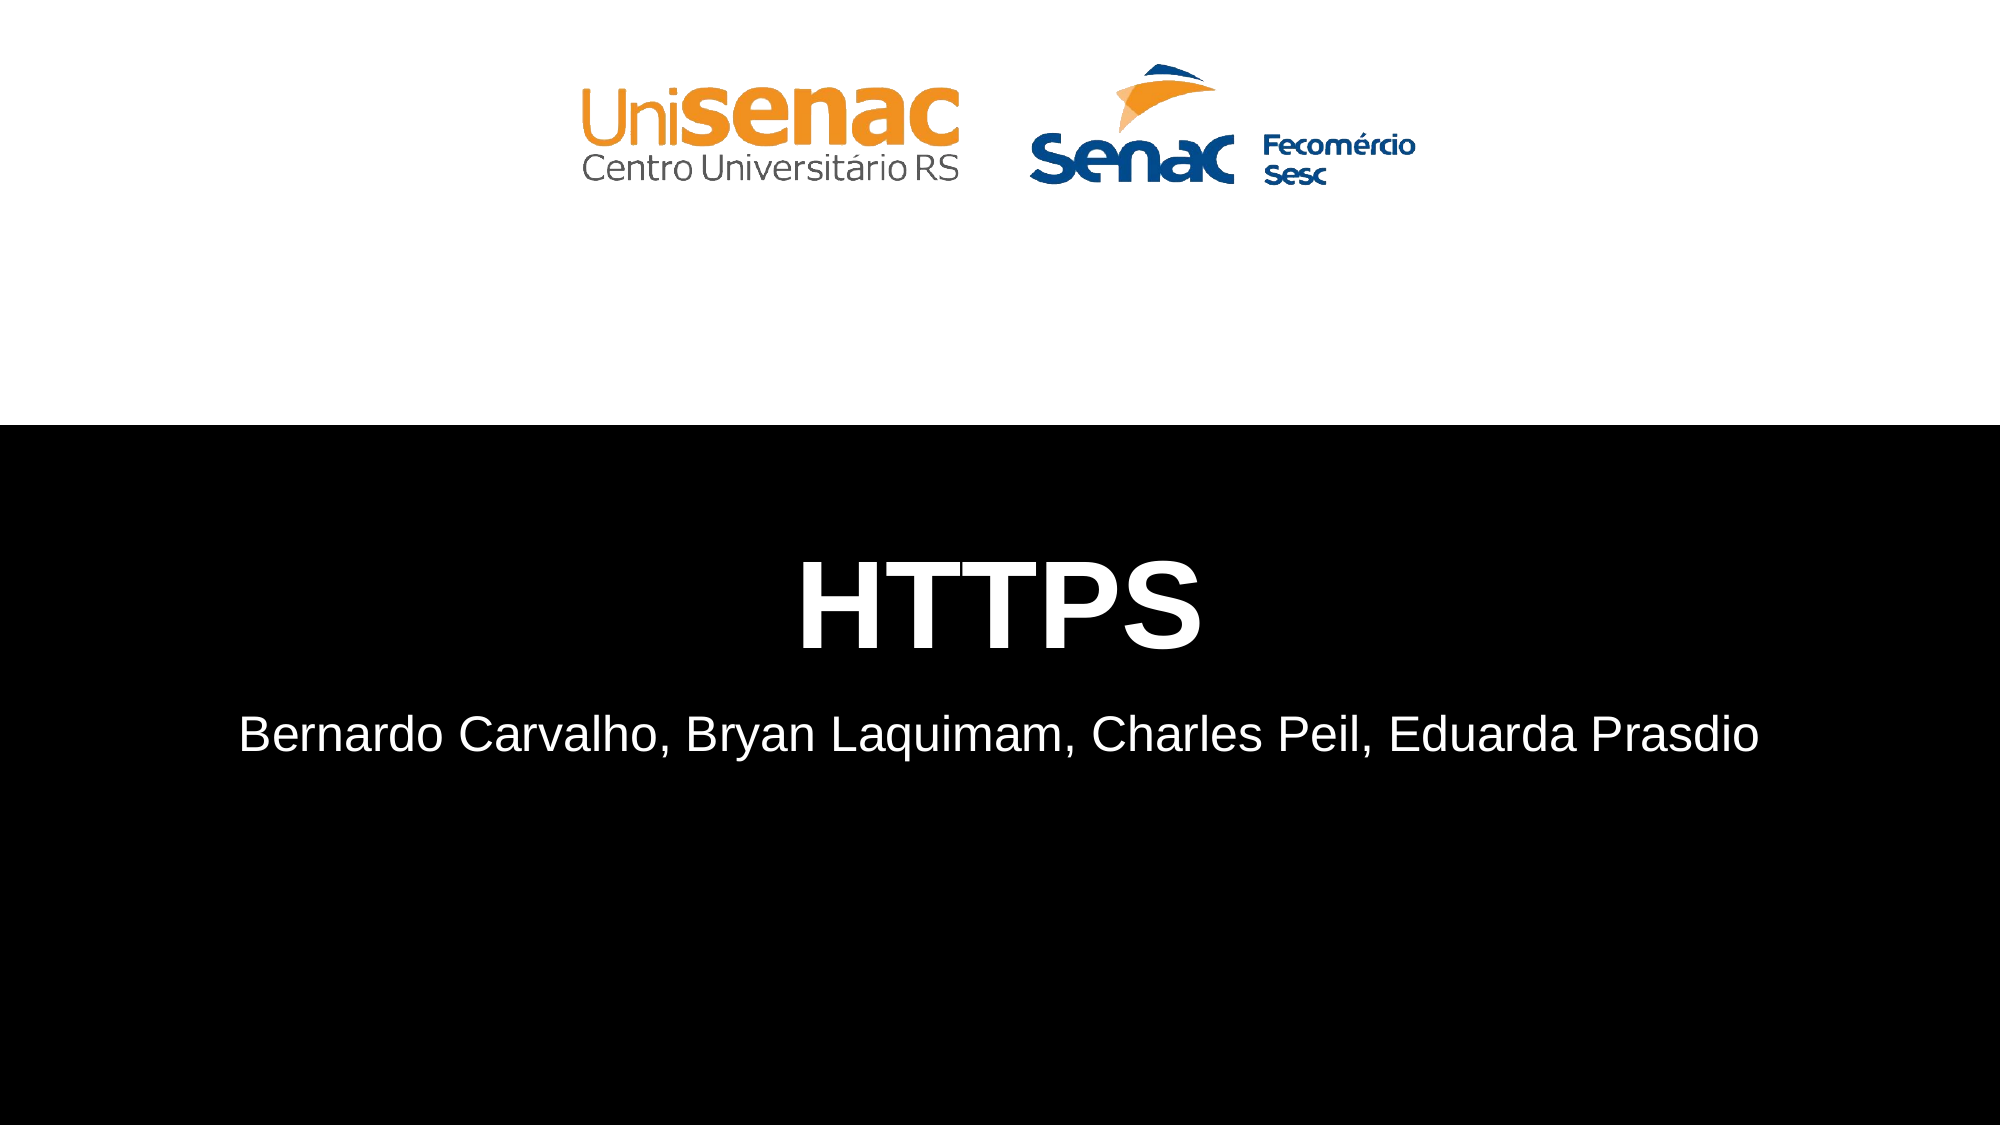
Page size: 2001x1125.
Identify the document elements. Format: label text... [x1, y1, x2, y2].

picture [551, 36, 1449, 216]
text_box [0, 425, 2000, 1125]
title HTTPS [137, 215, 1863, 683]
list Bernardo Carvalho, Bryan Laquimam, Charles Peil, Eduarda Prasdio [137, 700, 1863, 947]
